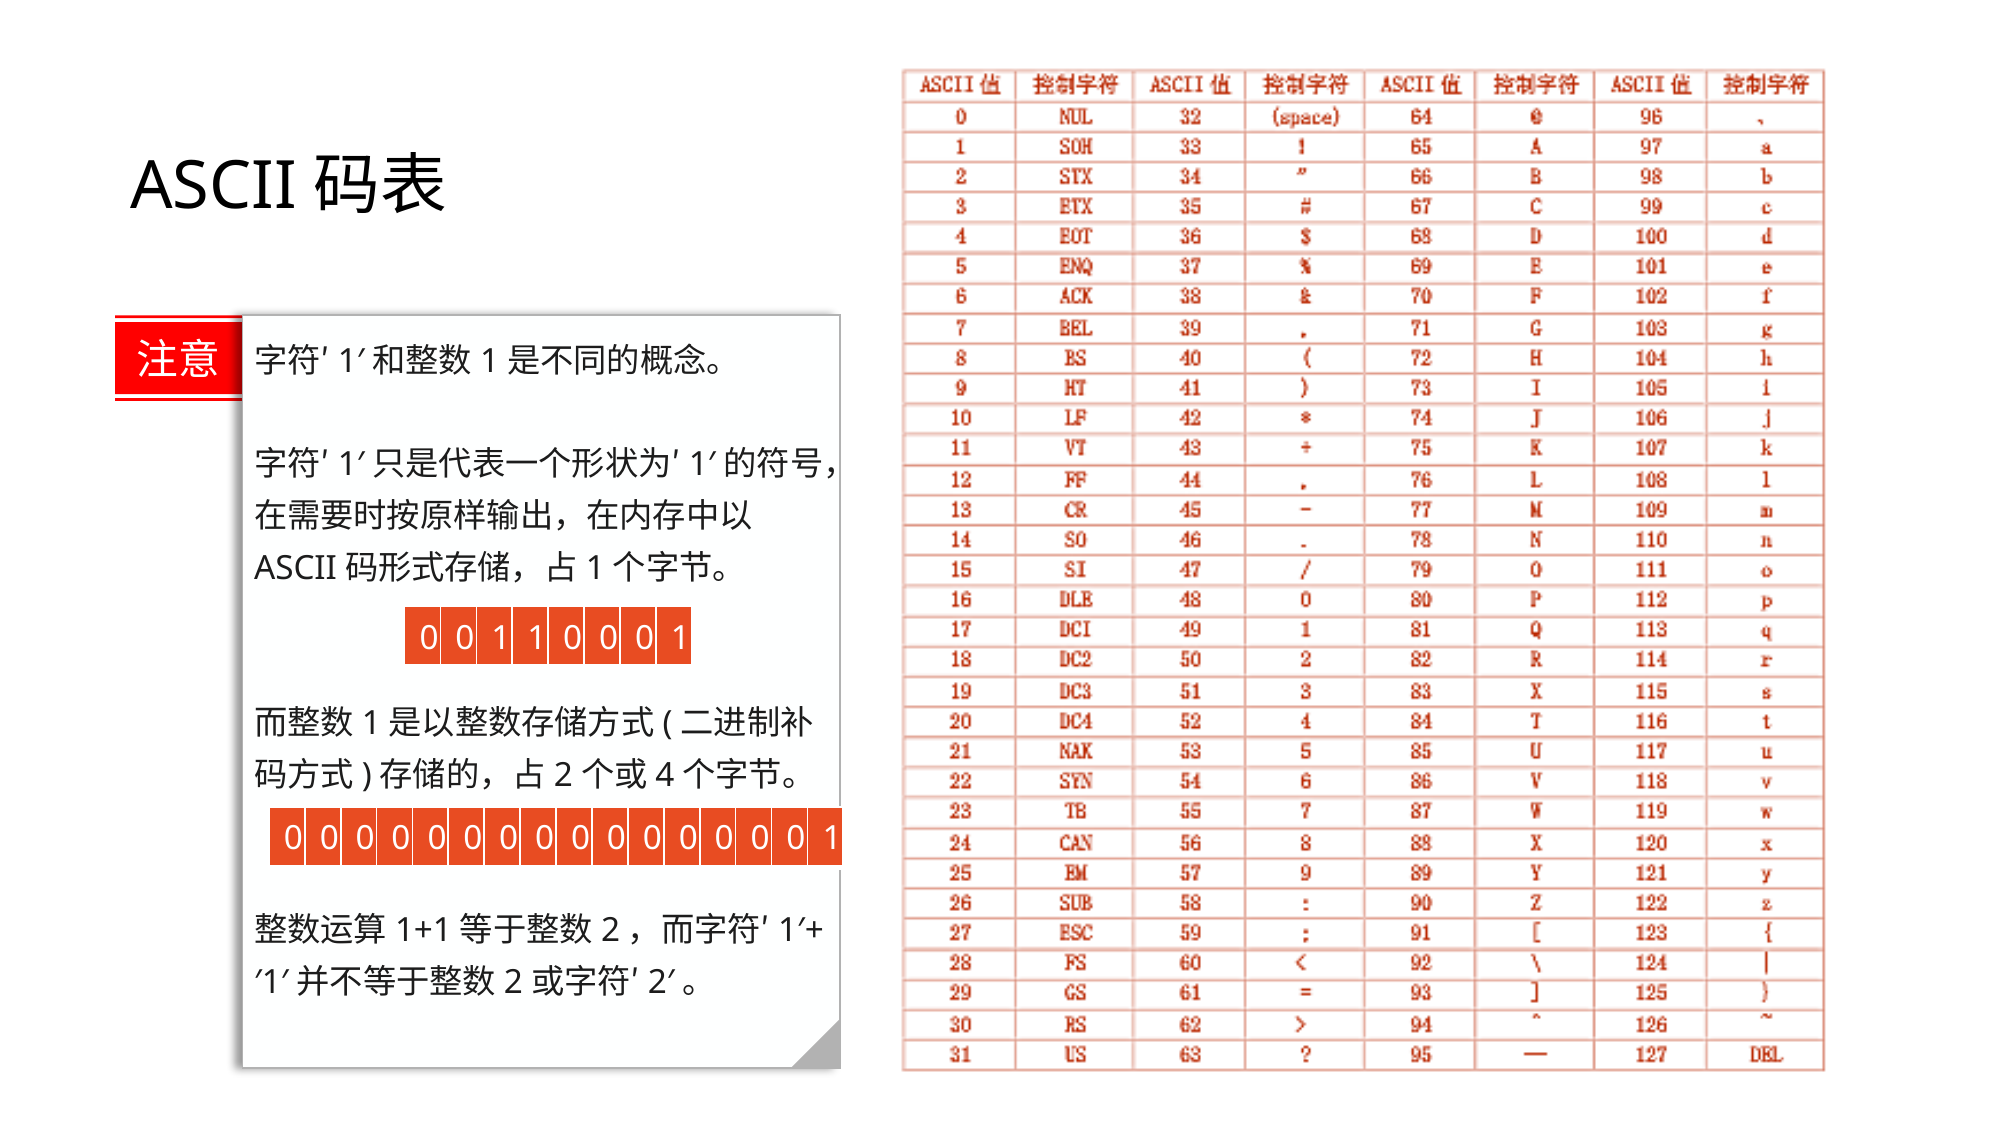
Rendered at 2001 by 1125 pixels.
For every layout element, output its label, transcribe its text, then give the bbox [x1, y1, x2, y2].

table_header 0 [549, 607, 583, 664]
table_header 0 [521, 808, 555, 865]
table_header 1 [513, 607, 547, 664]
table_header 1 [477, 607, 511, 664]
table_header 0 [485, 808, 519, 865]
title ASCII码表 [115, 78, 891, 296]
table_header 0 [736, 808, 771, 865]
text_box 字符′1′和整数1是不同的概念。 字符′1′只是代表一个形状为′1′的符号，在需要时按原样输出，在内存中以ASCII码形式存储，占1个字节。 而整数1是以整数存储方式(二进制补码方式)存储的，占2个或4个字节。 整数运算1+1等于整数2，而字符′1′+′1′并不等于整数2或字符′2′。 [241, 314, 841, 1069]
table_header 0 [306, 808, 340, 865]
table_header 0 [593, 808, 627, 865]
table_header 1 [808, 808, 842, 865]
title ASCII码表 [1837, 78, 1841, 296]
table_header 0 [449, 808, 483, 865]
table_header 0 [585, 607, 619, 664]
table_header 0 [629, 808, 663, 865]
table_header 0 [621, 607, 655, 664]
table_header 0 [772, 808, 807, 865]
table_header 0 [377, 808, 412, 865]
text_box 注意 [114, 321, 229, 395]
table_header 0 [342, 808, 376, 865]
table_header 0 [270, 808, 304, 865]
table_header 0 [413, 808, 447, 865]
text_box [788, 1016, 842, 1070]
picture [891, 65, 1837, 1081]
text_box 注意 [114, 397, 229, 402]
table_header 1 [657, 607, 691, 664]
table_header 0 [557, 808, 591, 865]
table_header 0 [441, 607, 476, 664]
table_header 0 [405, 607, 440, 664]
text_box 注意 [114, 314, 230, 319]
table_header 0 [665, 808, 699, 865]
table_header 0 [701, 808, 735, 865]
